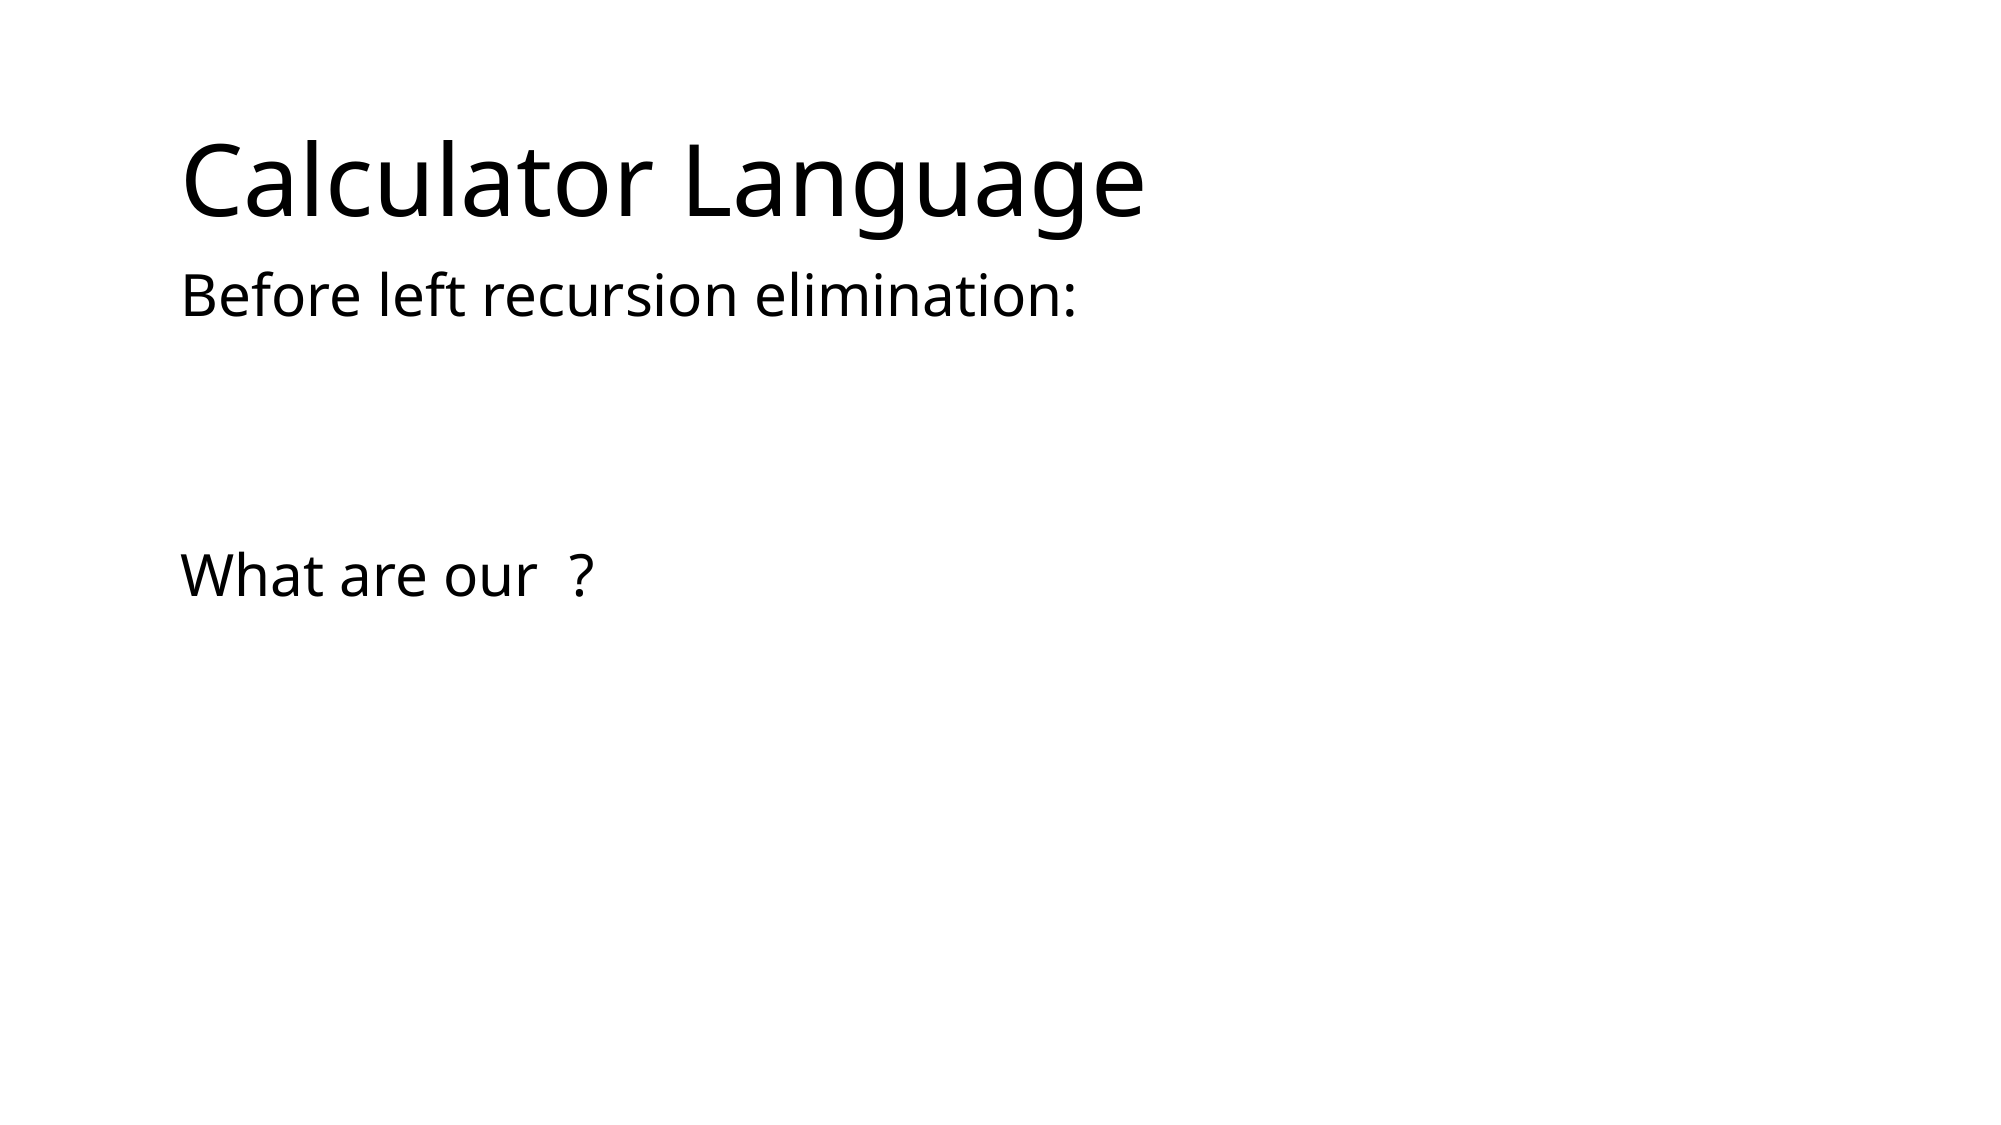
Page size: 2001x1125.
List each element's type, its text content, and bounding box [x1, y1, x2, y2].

text_box Calculator Language [165, 109, 1829, 245]
